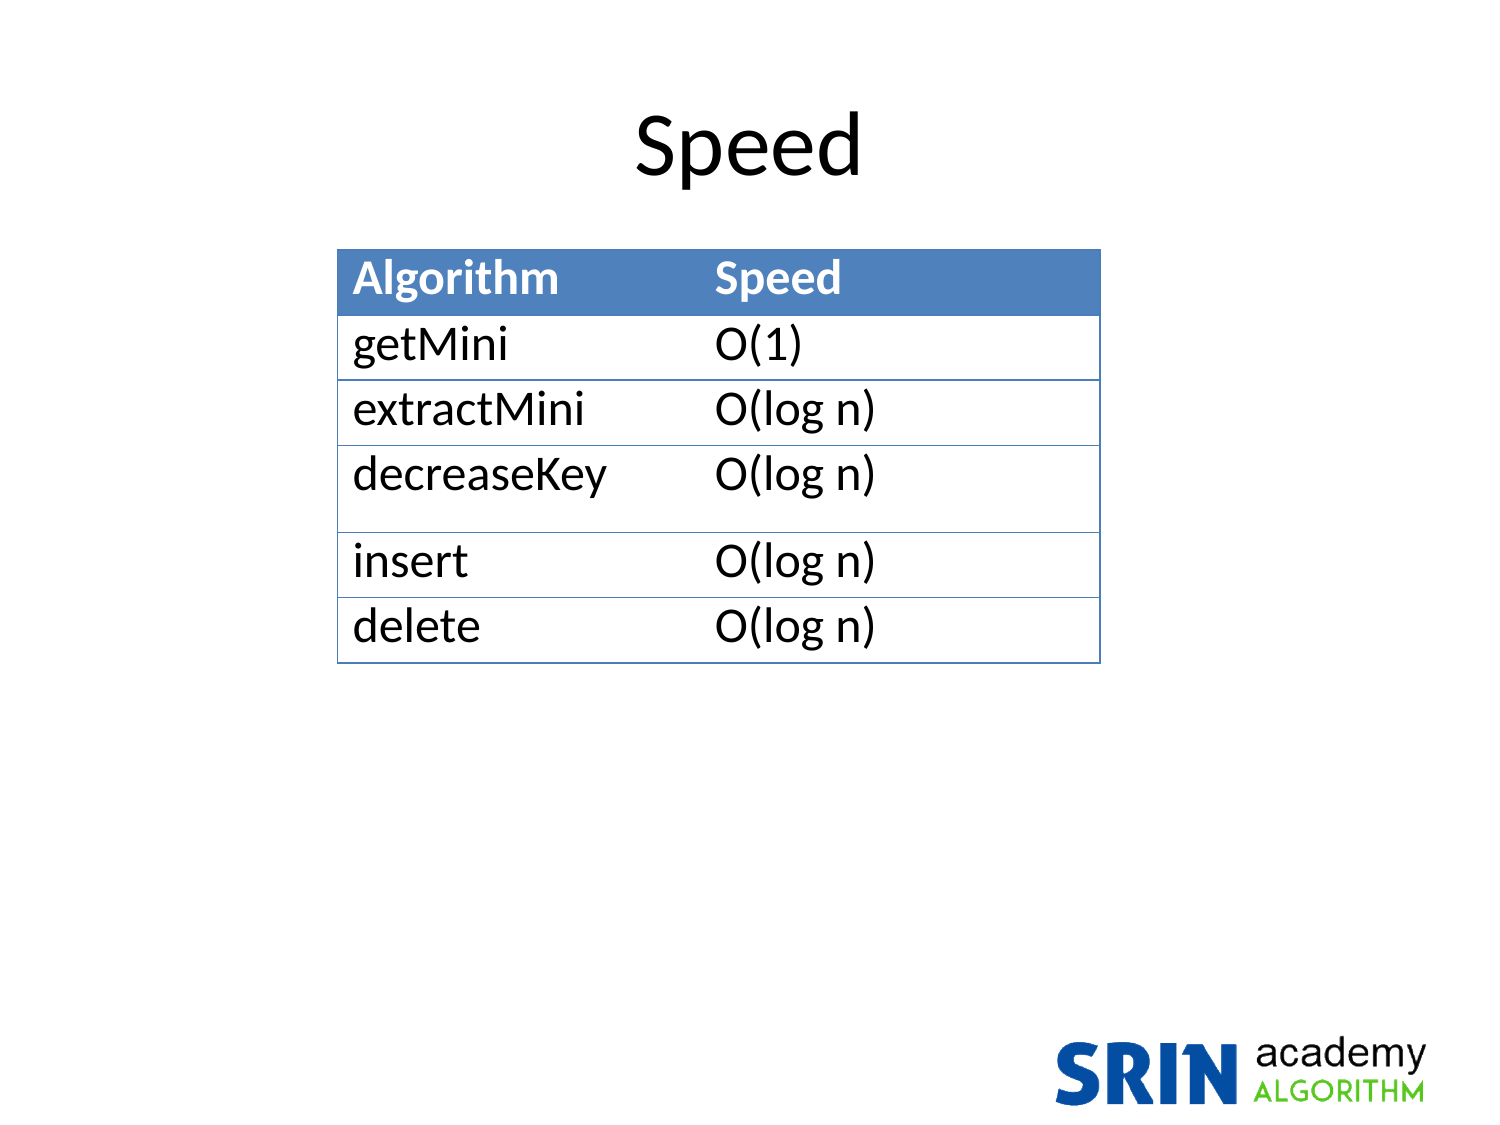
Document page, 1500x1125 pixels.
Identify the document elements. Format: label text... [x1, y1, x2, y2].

table_cell delete [338, 598, 700, 662]
table_cell O(log n) [700, 381, 1099, 445]
table_cell insert [338, 533, 700, 597]
table_cell O(log n) [700, 598, 1099, 662]
picture [1041, 1028, 1442, 1125]
table_cell extractMini [338, 381, 700, 445]
table_header Speed [700, 251, 1099, 314]
table_cell O(1) [700, 316, 1099, 379]
table_cell decreaseKey [338, 446, 700, 532]
table_cell O(log n) [700, 533, 1099, 597]
title Speed [75, 45, 1425, 233]
table_header Algorithm [338, 251, 700, 314]
table_cell O(log n) [700, 446, 1099, 532]
table_cell getMini [338, 316, 700, 379]
